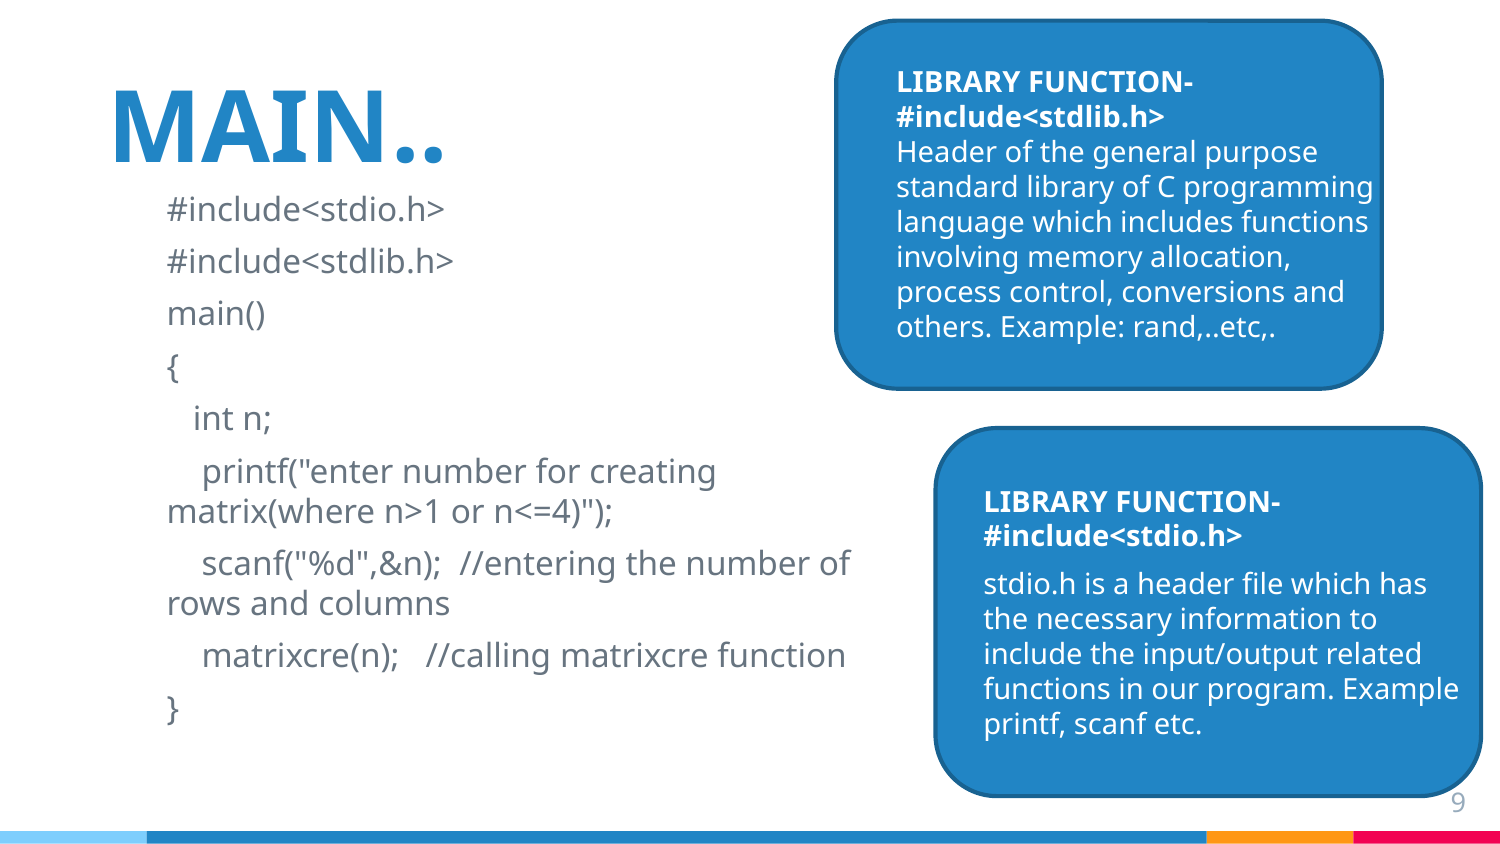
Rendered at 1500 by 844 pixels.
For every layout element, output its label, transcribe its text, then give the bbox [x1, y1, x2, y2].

text_box LIBRARY FUNCTION-#include<stdlib.h> Header of the general purpose standard library of C programming language which includes functions involving memory allocation, process control, conversions and others. Example: rand,..etc,. [881, 55, 1393, 351]
text_box #include<stdio.h> #include<stdlib.h> main() { int n; printf("enter number for creating matrix(where n>1 or n<=4)"); scanf("%d",&n); //entering the number of rows and columns matrixcre(n); //calling matrixcre function } [151, 172, 946, 808]
text_box [933, 425, 1484, 799]
text_box [834, 18, 1380, 391]
text_box LIBRARY FUNCTION-#include<stdio.h> stdio.h is a header file which has the necessary information to include the input/output related functions in our program. Example printf, scanf etc. [968, 467, 1490, 735]
subtitle MAIN.. [92, 47, 844, 206]
slide_number 9 [1391, 770, 1482, 822]
